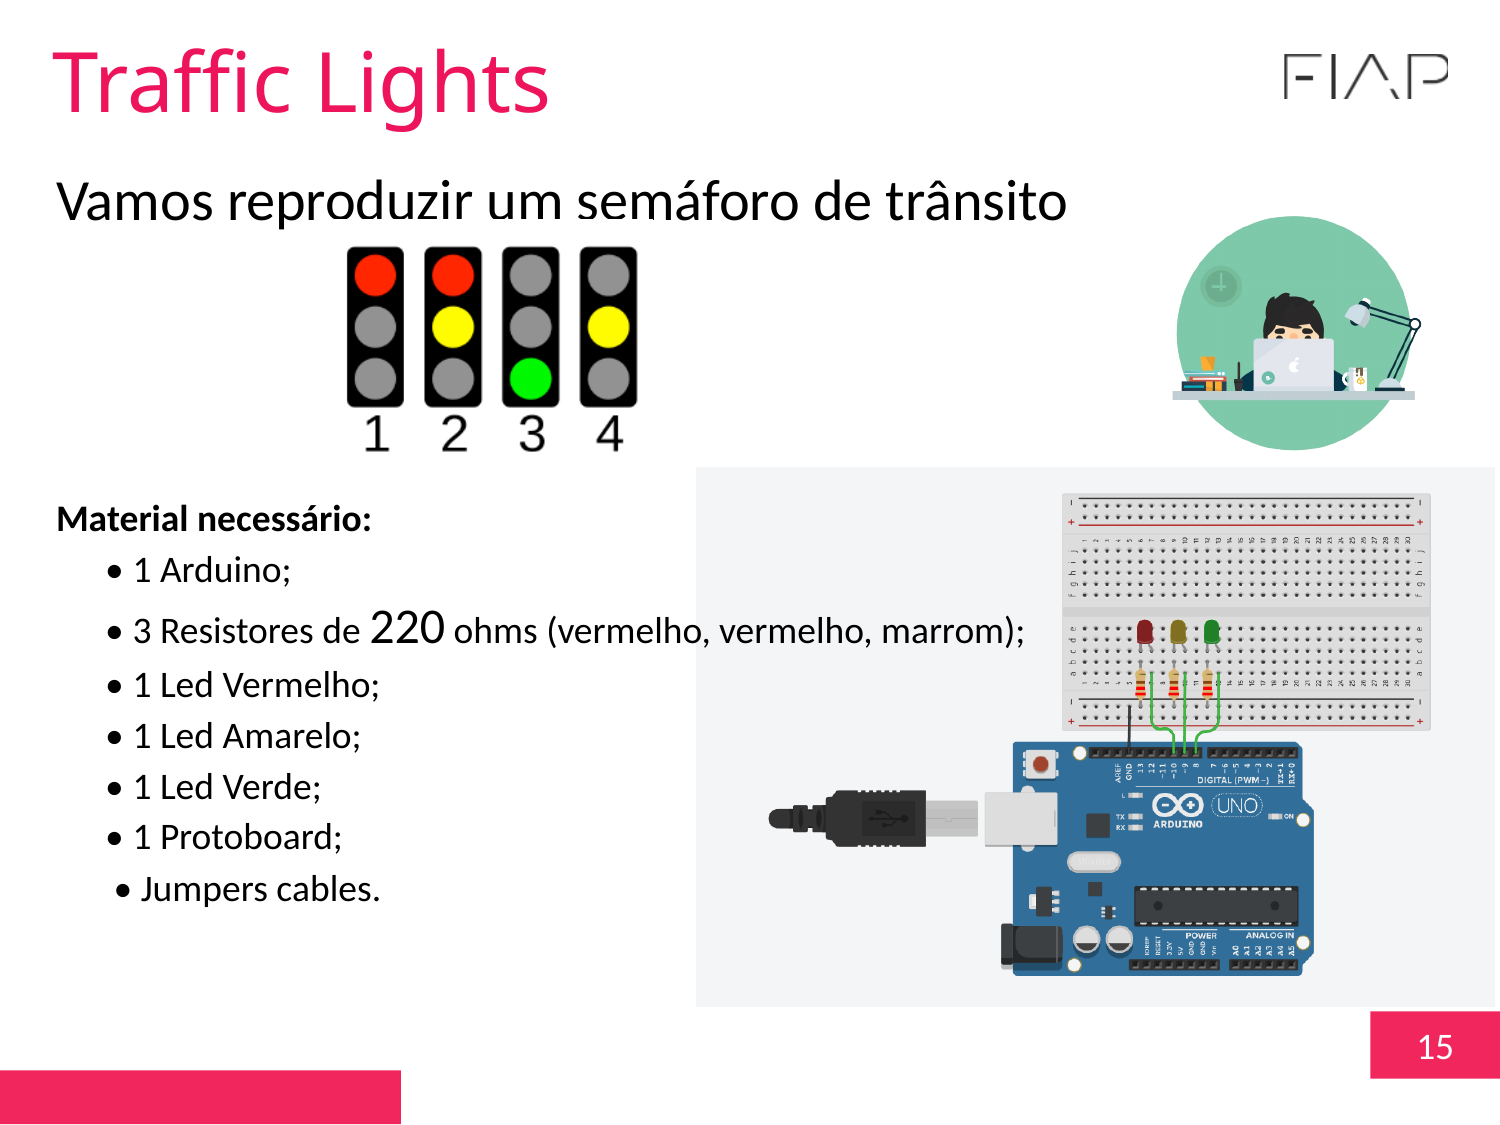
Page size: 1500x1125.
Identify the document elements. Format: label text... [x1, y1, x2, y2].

picture [324, 219, 653, 475]
text_box Traffic Lights [37, 21, 1075, 137]
text_box Vamos reproduzir um semáforo de trânsito Material necessário: • 1 Arduino; • 3 Resistores de 220 ohms (vermelho, vermelho, marrom); • 1 Led Vermelho; • 1 Led Amarelo; • 1 Led Verde; • 1 Protoboard; • Jumpers cables. [41, 162, 1335, 775]
picture [696, 191, 1495, 1007]
